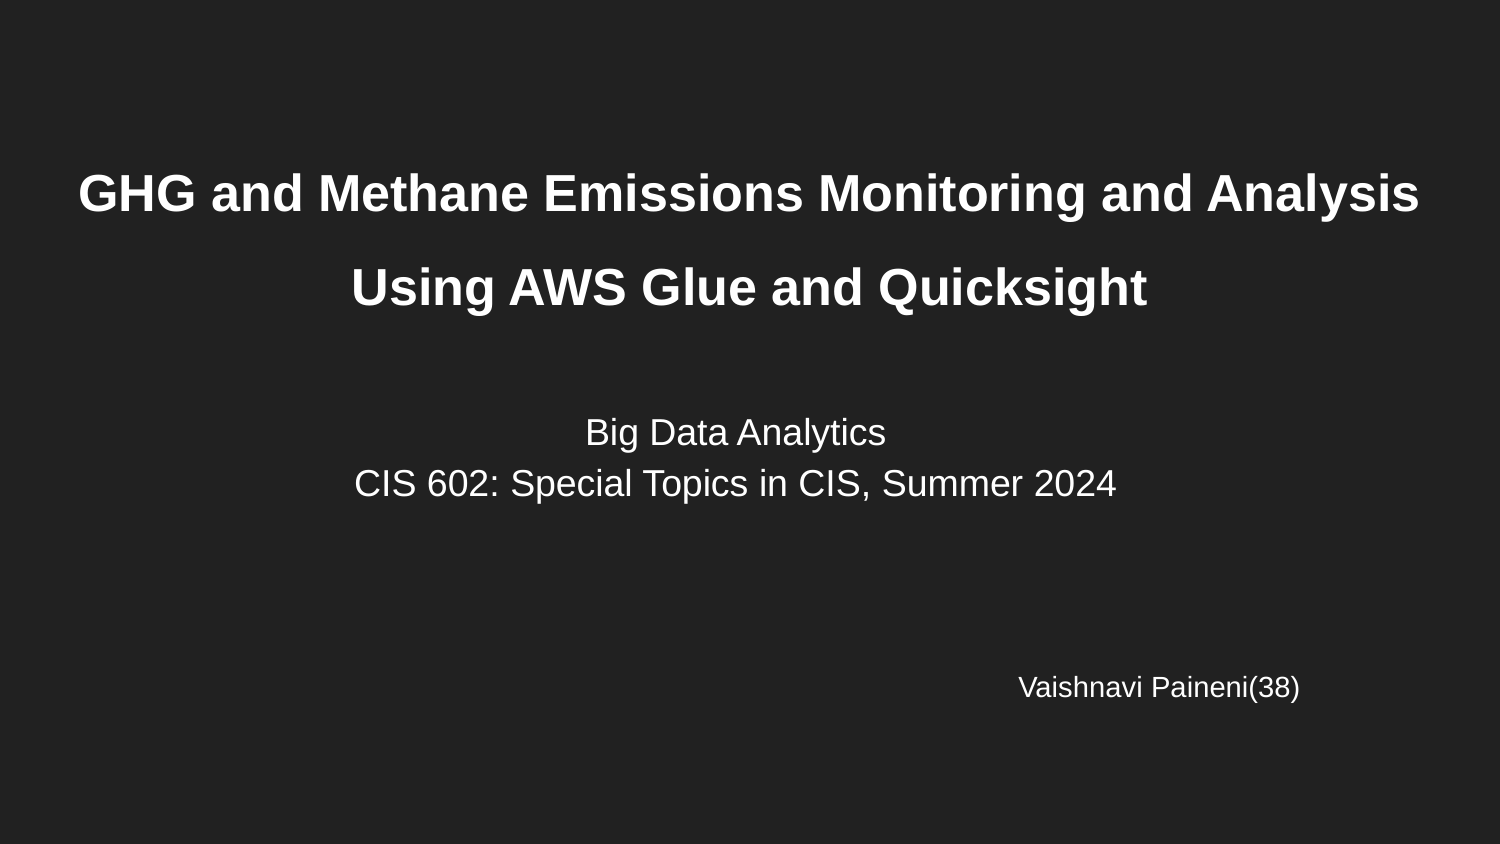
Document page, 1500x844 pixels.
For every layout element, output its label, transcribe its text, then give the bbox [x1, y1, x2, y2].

text_box Big Data Analytics CIS 602: Special Topics in CIS, Summer 2024 [141, 443, 1331, 533]
subtitle Vaishnavi Paineni(38) [1003, 593, 1449, 779]
title GHG and Methane Emissions Monitoring and Analysis Using AWS Glue and Quicksight [51, 123, 1449, 331]
